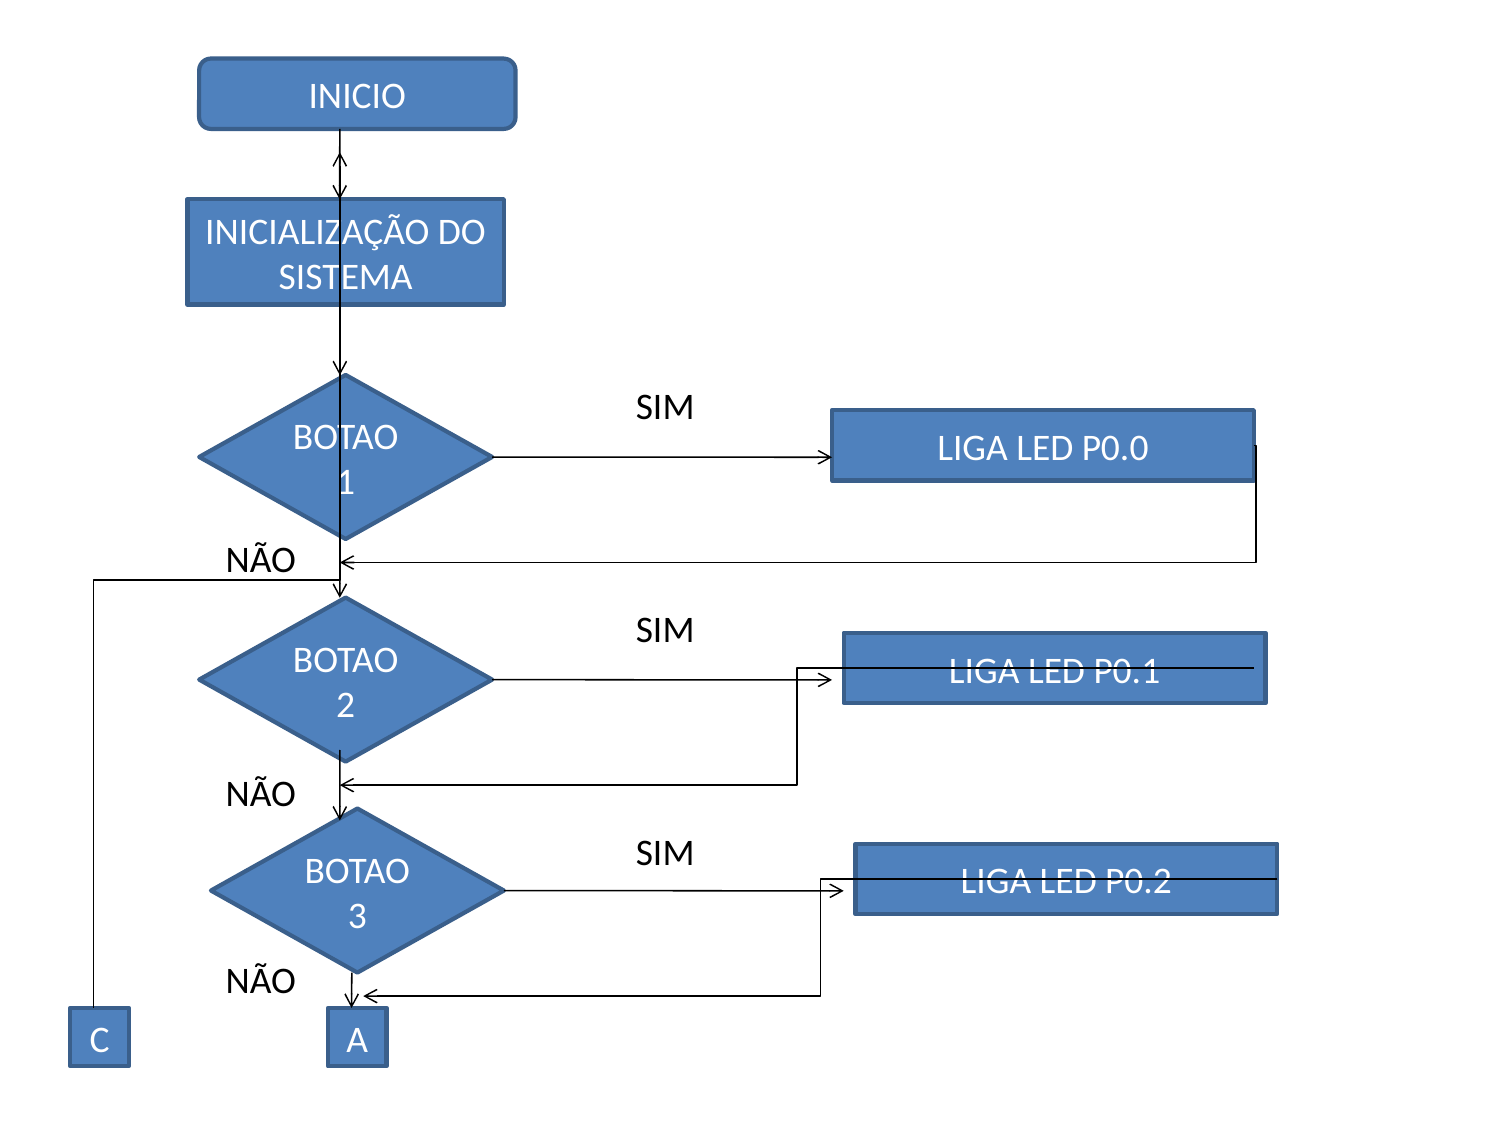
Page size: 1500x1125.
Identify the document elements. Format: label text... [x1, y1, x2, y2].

text_box INICIALIZAÇÃO DO SISTEMA [341, 197, 506, 307]
text_box LIGA LED P0.1 [842, 631, 1268, 705]
text_box SIM [621, 374, 715, 435]
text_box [0, 456, 645, 704]
text_box NÃO [210, 761, 317, 822]
text_box BOTAO 1 [341, 373, 472, 443]
text_box SIM [621, 820, 715, 877]
text_box LIGA LED P0.0 [830, 408, 1256, 445]
text_box A [326, 1006, 389, 1068]
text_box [362, 878, 1278, 997]
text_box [339, 667, 1255, 786]
text_box INICIALIZAÇÃO DO SISTEMA [185, 197, 339, 307]
text_box INICIO [196, 56, 518, 132]
text_box NÃO [210, 949, 317, 1009]
text_box BOTAO 1 [198, 376, 339, 455]
text_box SIM [649, 597, 715, 658]
text_box BOTAO 2 [252, 712, 334, 758]
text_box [339, 445, 1255, 563]
text_box C [68, 1006, 131, 1068]
text_box BOTAO 3 [208, 806, 485, 975]
text_box LIGA LED P0.2 [853, 842, 1279, 879]
